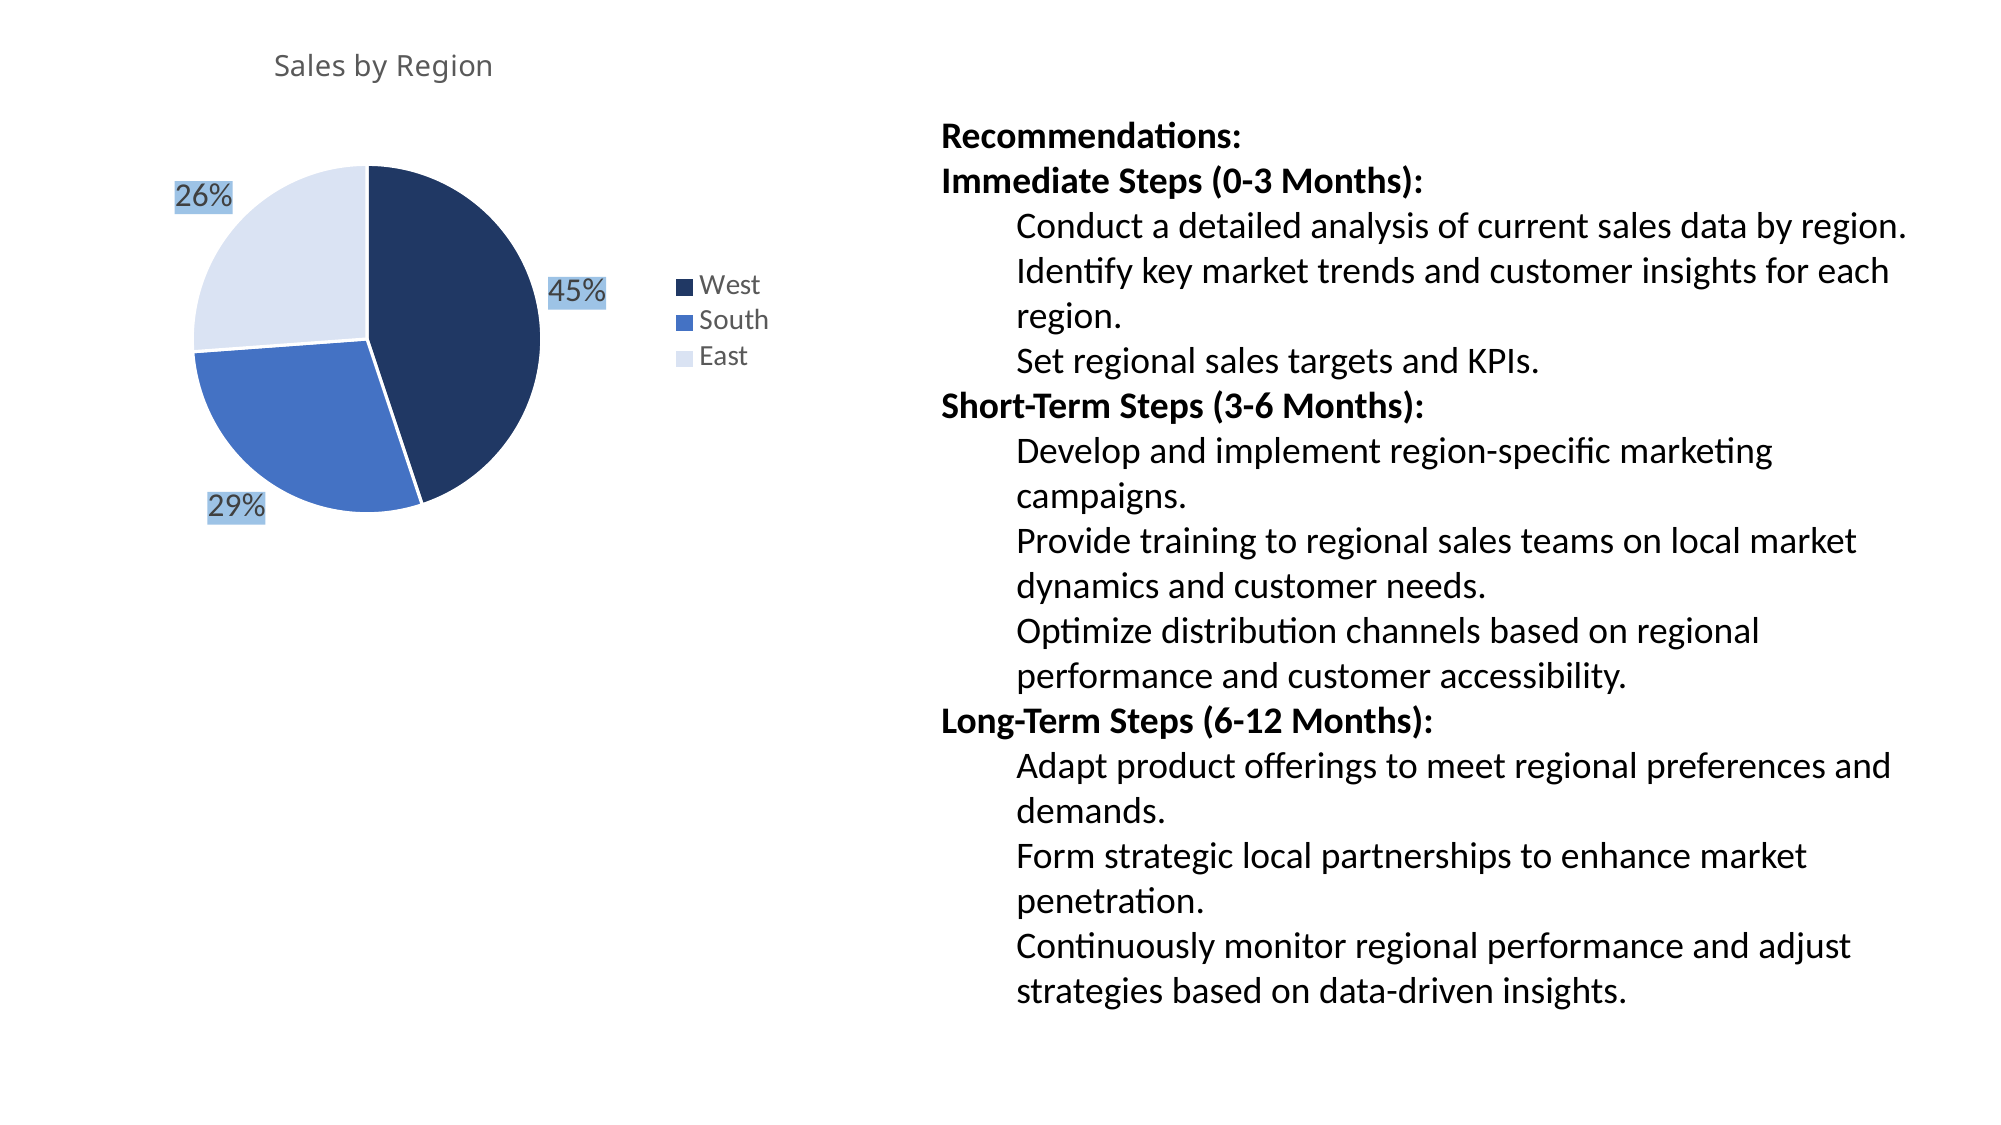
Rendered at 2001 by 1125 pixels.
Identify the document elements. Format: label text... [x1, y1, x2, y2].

text_box Recommendations: Immediate Steps (0-3 Months): Conduct a detailed analysis of current sales data by region. Identify key market trends and customer insights for each region. Set regional sales targets and KPIs. Short-Term Steps (3-6 Months): Develop and implement region-specific marketing campaigns. Provide training to regional sales teams on local market dynamics and customer needs. Optimize distribution channels based on regional performance and customer accessibility. Long-Term Steps (6-12 Months): Adapt product offerings to meet regional preferences and demands. Form strategic local partnerships to enhance market penetration. Continuously monitor regional performance and adjust strategies based on data-driven insights. [926, 103, 1924, 1019]
chart [0, 28, 792, 618]
